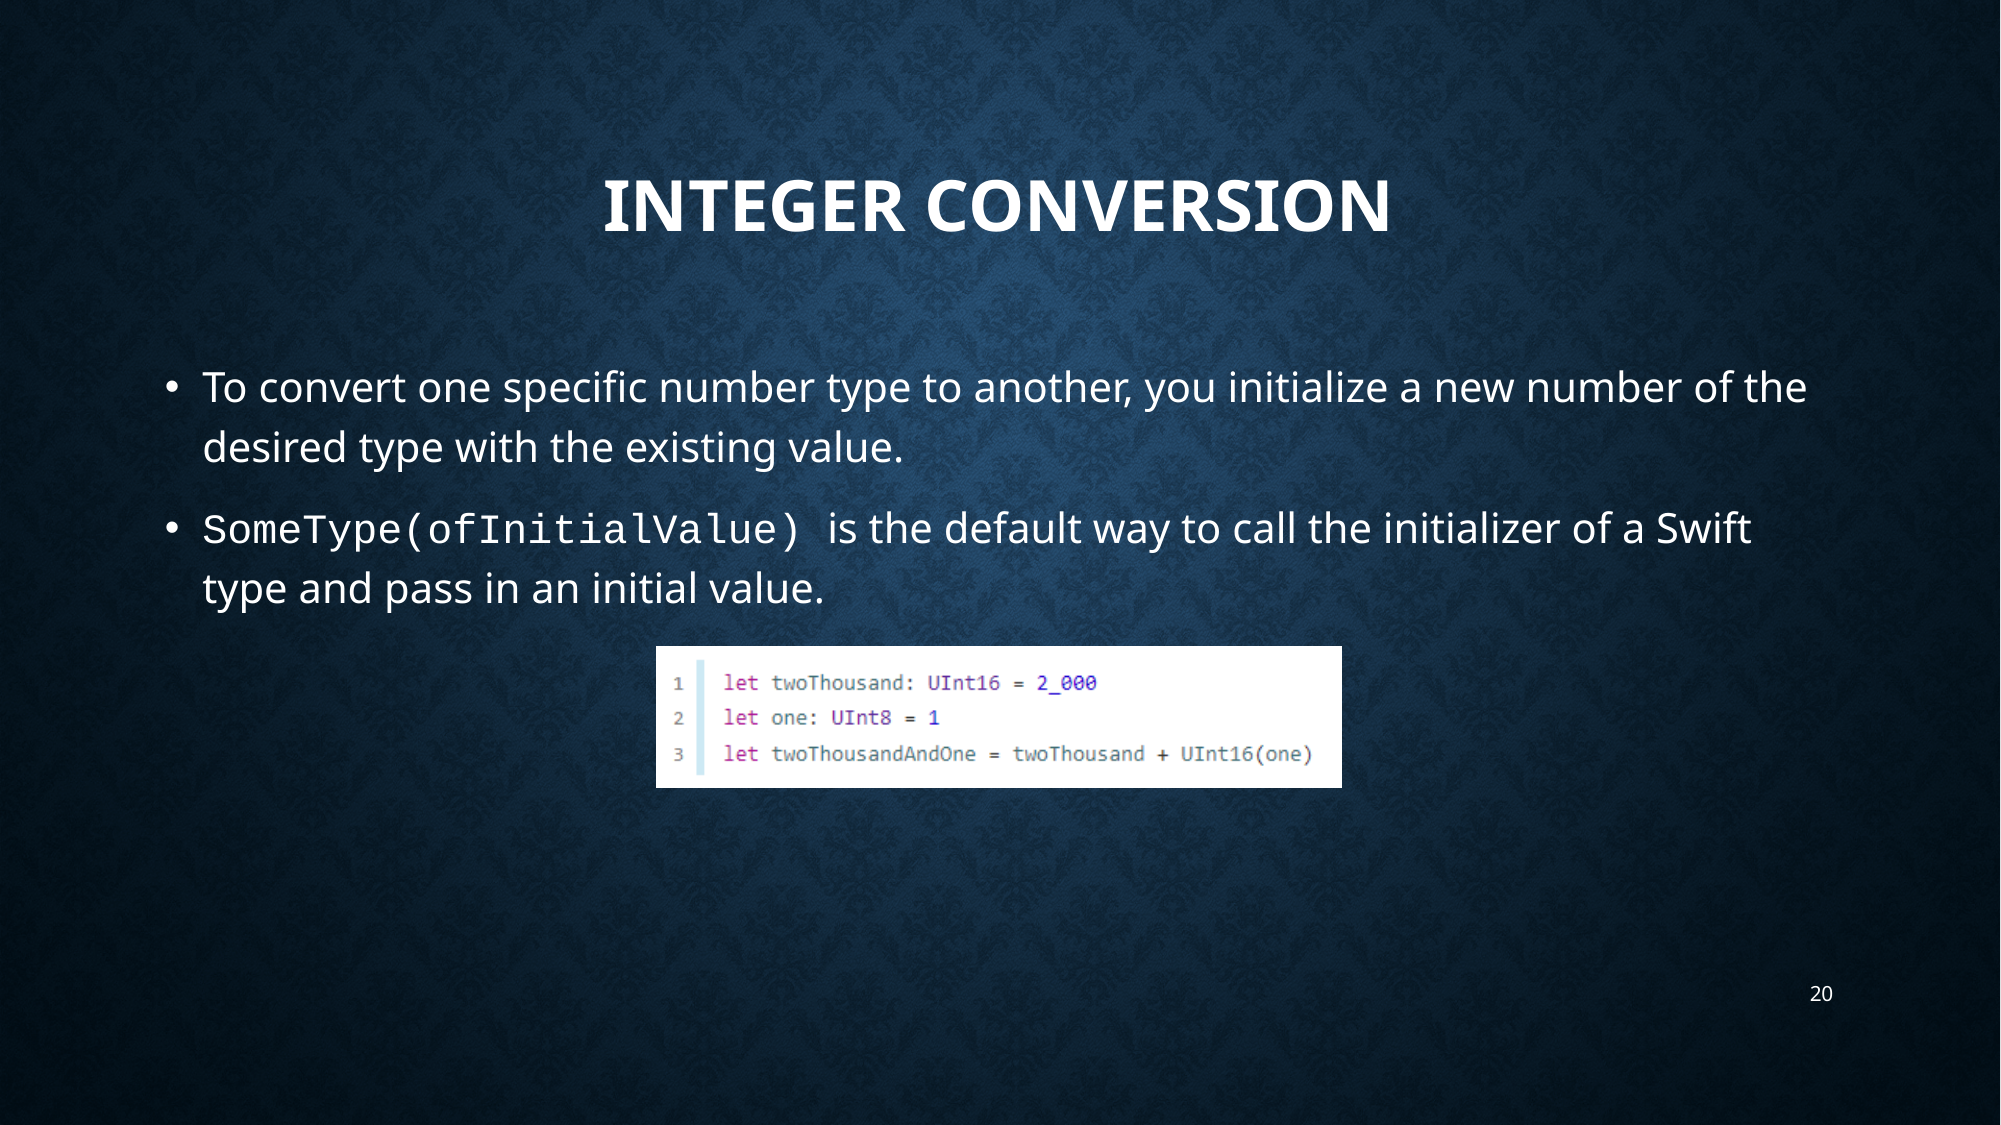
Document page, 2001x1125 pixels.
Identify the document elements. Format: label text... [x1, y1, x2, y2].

picture [656, 646, 1342, 789]
title Integer conversion [149, 99, 1849, 318]
list To convert one specific number type to another, you initialize a new number of the desired type with the existing value. SomeType(ofInitialValue) is the default way to call the initializer of a Swift type and pass in an initial value. [149, 343, 1849, 950]
slide_number 20 [1724, 965, 1849, 1025]
